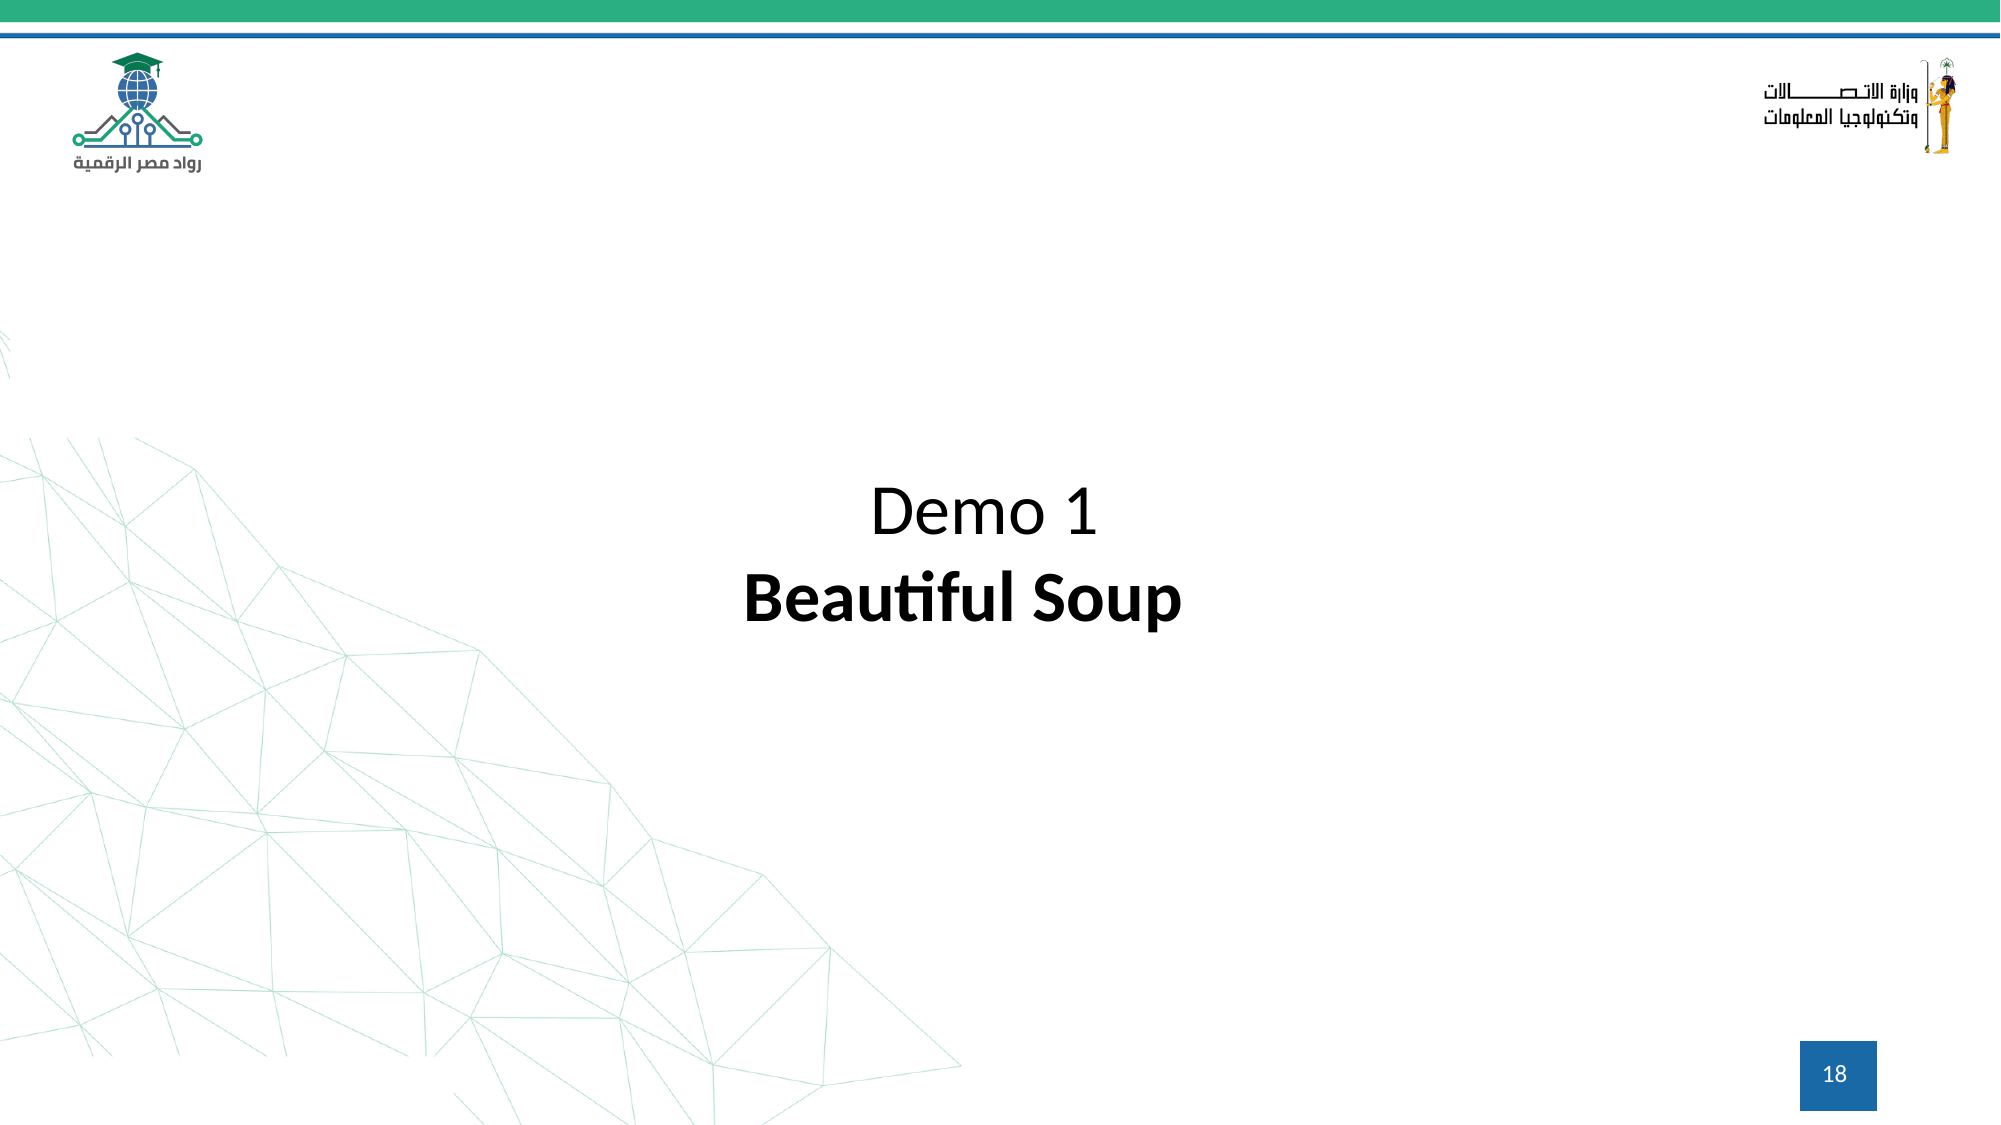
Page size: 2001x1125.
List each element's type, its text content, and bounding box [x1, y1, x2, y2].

slide_number ‹#› [1412, 1042, 1863, 1103]
title Demo 1 Beautiful Soup [741, 452, 1260, 644]
picture [0, 0, 2000, 1125]
